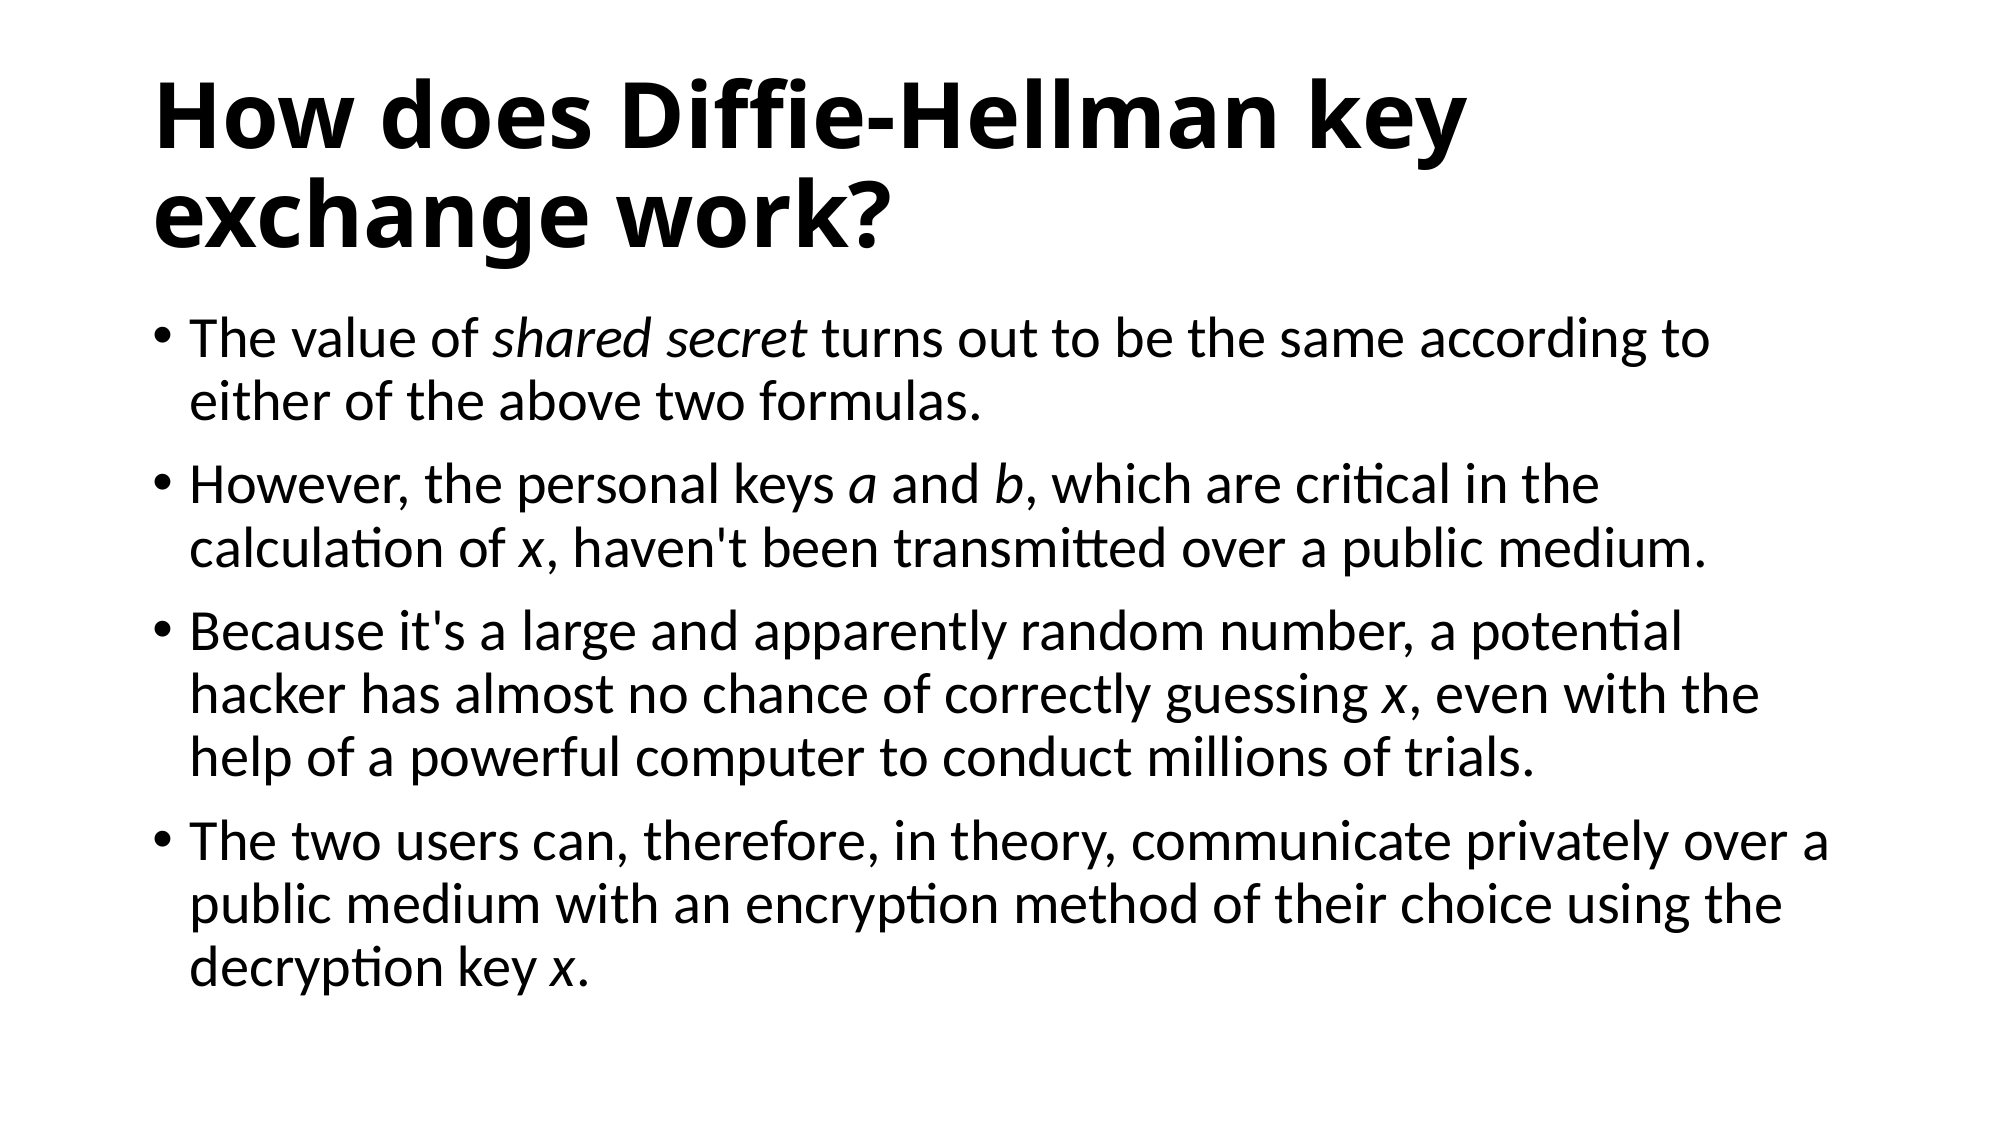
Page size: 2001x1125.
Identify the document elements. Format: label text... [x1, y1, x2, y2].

list The value of shared secret turns out to be the same according to either of the above two formulas. However, the personal keys a and b, which are critical in the calculation of x, haven't been transmitted over a public medium. Because it's a large and apparently random number, a potential hacker has almost no chance of correctly guessing x, even with the help of a powerful computer to conduct millions of trials. The two users can, therefore, in theory, communicate privately over a public medium with an encryption method of their choice using the decryption key x. [137, 299, 1863, 1014]
title How does Diffie-Hellman key exchange work? [137, 59, 1863, 278]
